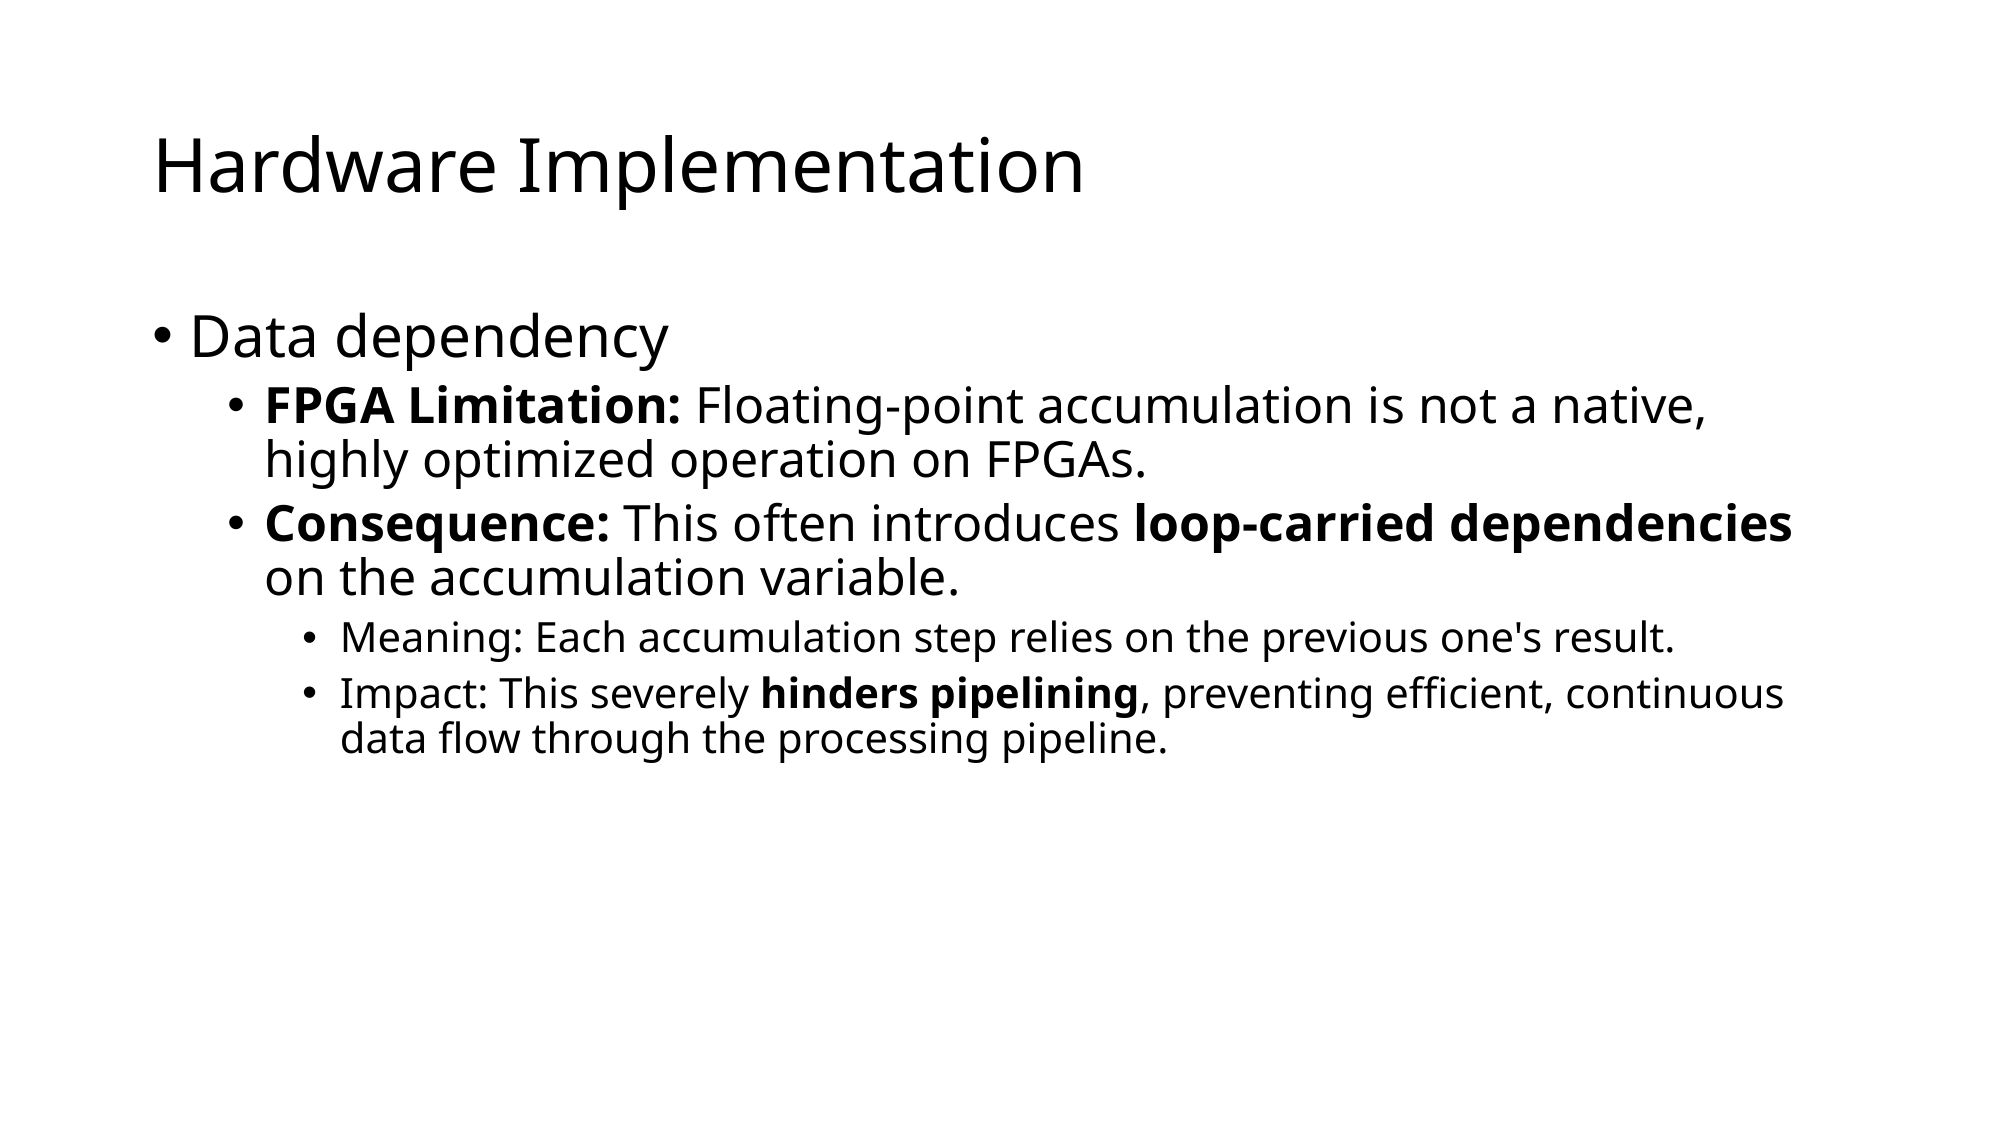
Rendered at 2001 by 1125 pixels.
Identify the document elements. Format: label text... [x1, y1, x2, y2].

title Hardware Implementation [137, 59, 1863, 278]
list Data dependency FPGA Limitation: Floating-point accumulation is not a native, highly optimized operation on FPGAs. Consequence: This often introduces loop-carried dependencies on the accumulation variable. Meaning: Each accumulation step relies on the previous one's result. Impact: This severely hinders pipelining, preventing efficient, continuous data flow through the processing pipeline. [137, 299, 1863, 1014]
